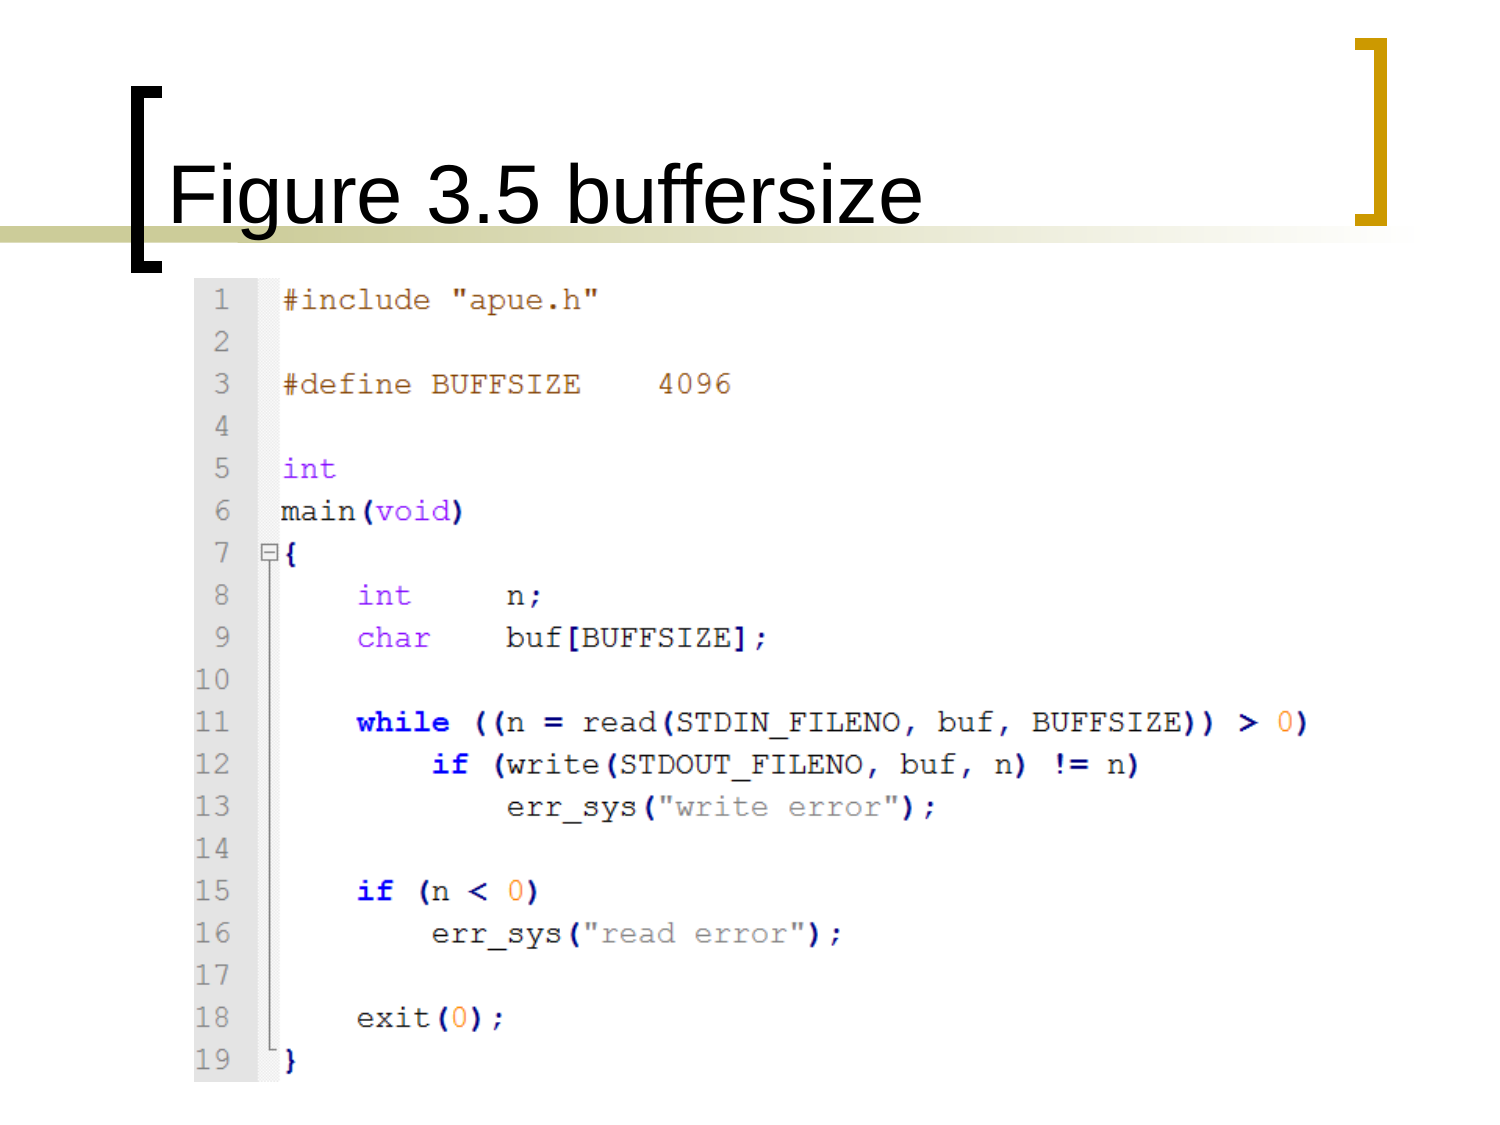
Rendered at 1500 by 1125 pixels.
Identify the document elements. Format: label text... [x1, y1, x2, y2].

picture [194, 278, 1320, 1083]
text_box Figure 3.5 buffersize [152, 15, 1327, 248]
